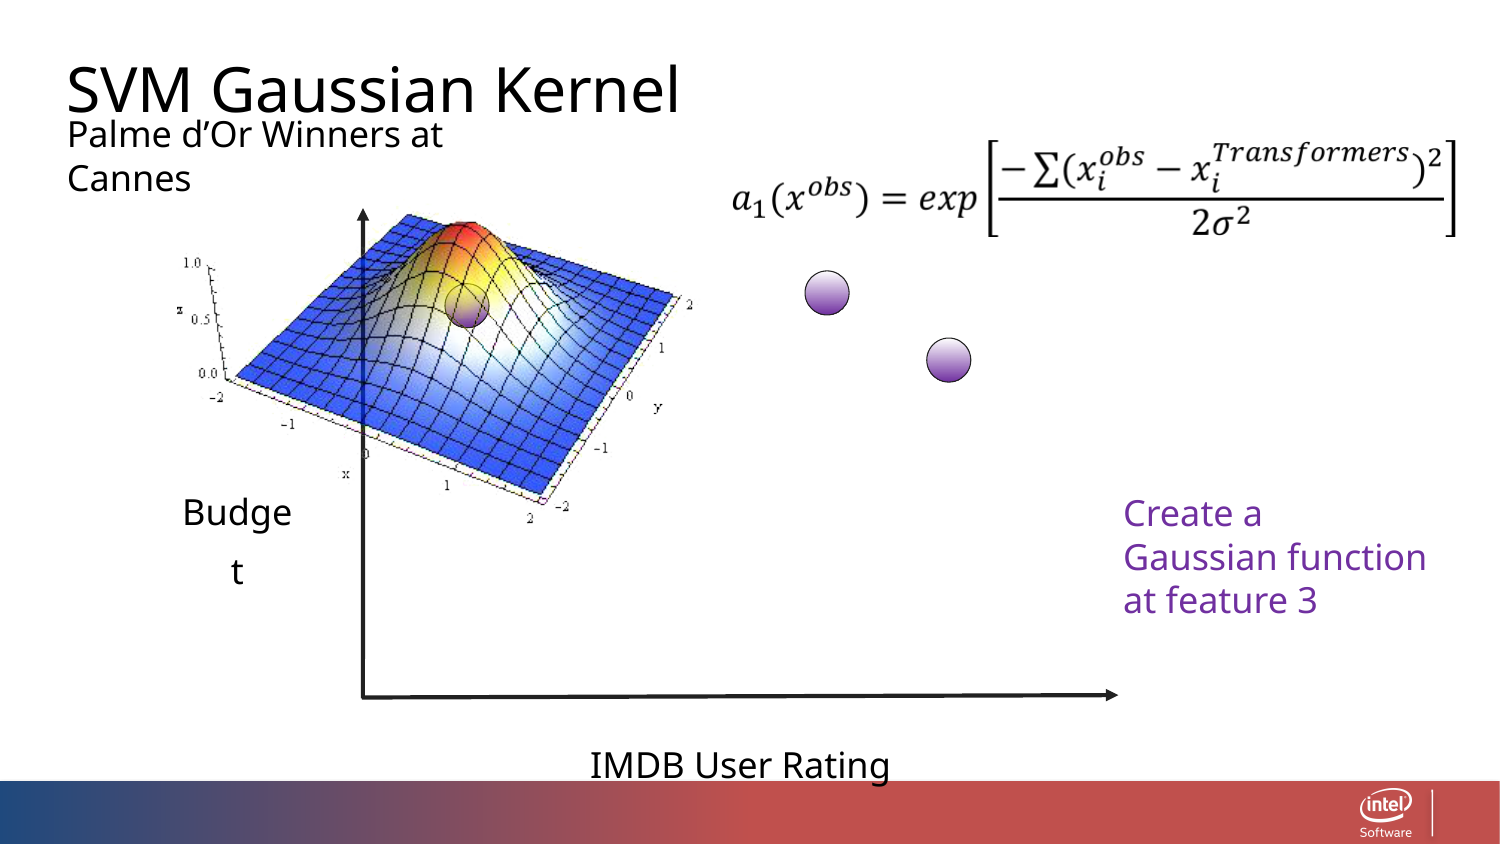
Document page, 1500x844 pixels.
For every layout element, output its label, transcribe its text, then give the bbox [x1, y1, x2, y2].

text_box [926, 338, 971, 383]
text_box IMDB User Rating [468, 726, 1012, 786]
text_box Create a Gaussian function at feature 3 [1121, 469, 1438, 642]
text_box [722, 135, 1467, 237]
text_box [361, 688, 1119, 702]
picture [1360, 788, 1412, 837]
text_box Budget [174, 533, 299, 592]
text_box SVM Gaussian Kernel [65, 50, 1450, 126]
picture [177, 156, 713, 528]
text_box Palme d’Or Winners at Cannes [65, 126, 558, 199]
text_box [805, 270, 850, 315]
